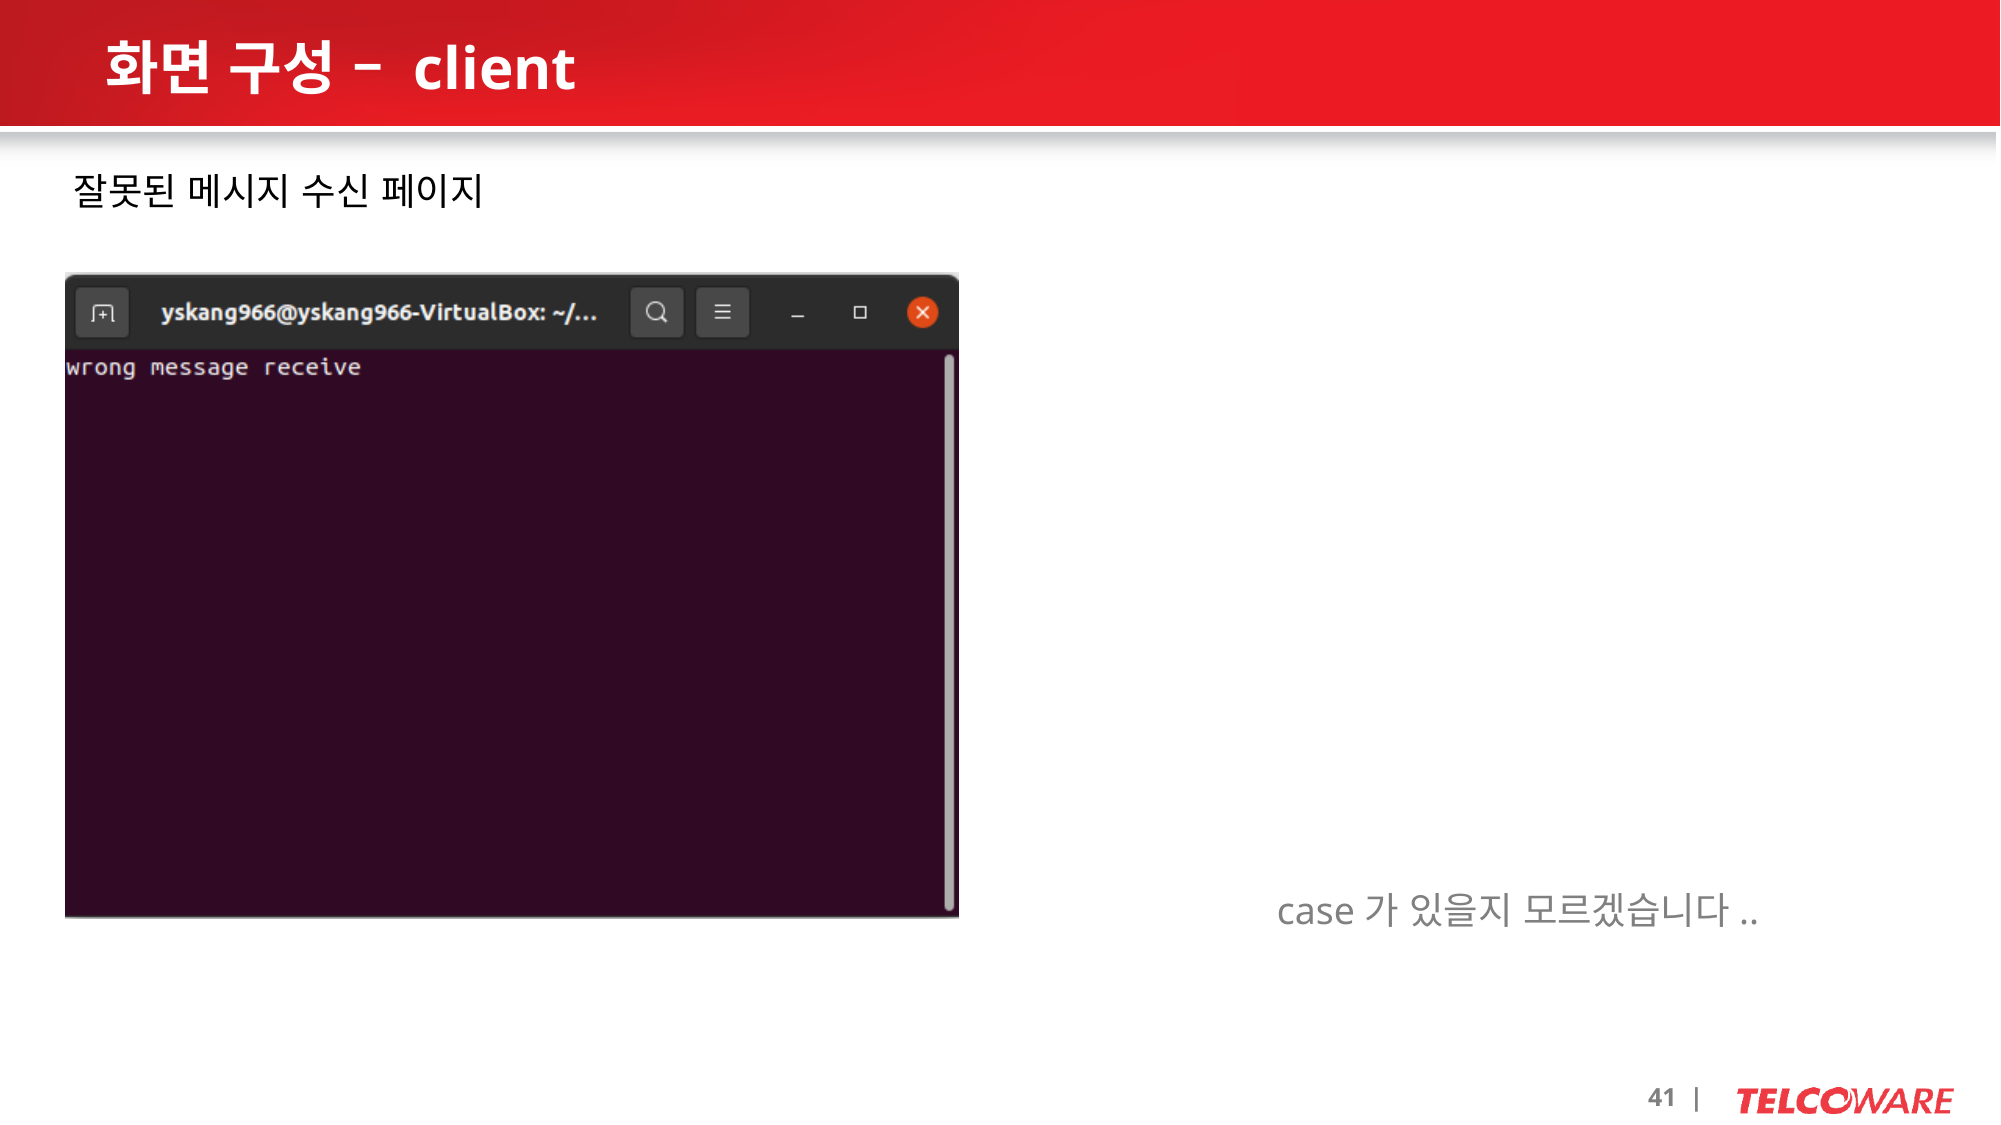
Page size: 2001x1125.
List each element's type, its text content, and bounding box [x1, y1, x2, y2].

text_box 잘못된 메시지 수신 페이지 [59, 160, 1189, 221]
text_box 화면 구성 – client [90, 23, 793, 109]
picture [0, 0, 2000, 1125]
text_box case가 있을지 모르겠습니다.. [1262, 879, 1898, 939]
